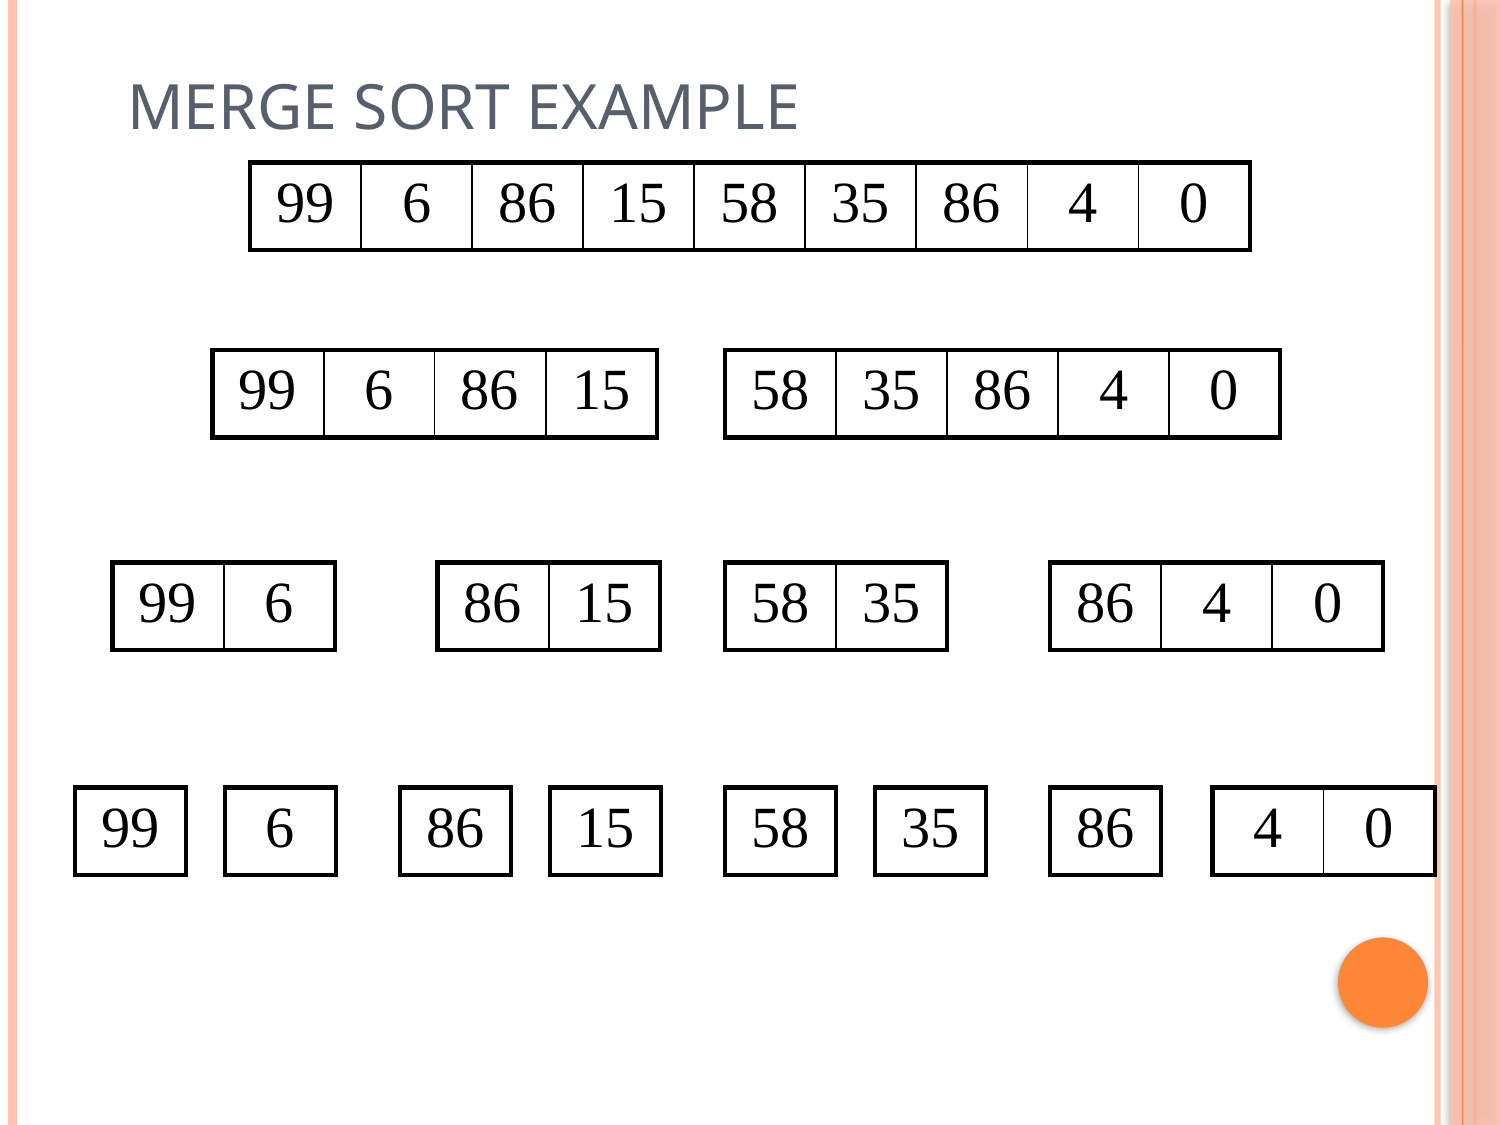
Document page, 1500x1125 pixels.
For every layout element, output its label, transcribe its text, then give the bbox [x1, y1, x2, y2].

table_header 0 [1324, 790, 1433, 873]
table_header 35 [837, 565, 945, 648]
table_header 0 [1170, 352, 1278, 435]
table_header 0 [1139, 165, 1248, 248]
table_header 0 [1273, 565, 1381, 648]
table_header 4 [1215, 790, 1323, 873]
table_header 86 [402, 790, 509, 873]
table_header 15 [550, 565, 658, 648]
table_header 86 [1052, 565, 1160, 648]
table_header 99 [252, 165, 360, 248]
table_header 4 [1059, 352, 1168, 435]
table_header 99 [115, 565, 223, 648]
table_header 15 [547, 352, 655, 435]
table_header 6 [227, 790, 334, 873]
table_header 58 [695, 165, 804, 248]
table_header 86 [948, 352, 1057, 435]
table_header 58 [727, 790, 834, 873]
table_header 15 [584, 165, 693, 248]
title Merge Sort Example [112, 0, 1388, 150]
table_header 99 [215, 352, 323, 435]
table_header 58 [727, 565, 835, 648]
table_header 4 [1028, 165, 1138, 248]
table_header 99 [77, 790, 184, 873]
table_header 86 [917, 165, 1027, 248]
table_header 58 [727, 352, 835, 435]
table_header 86 [440, 565, 548, 648]
table_header 35 [877, 790, 984, 873]
table_header 86 [435, 352, 545, 435]
table_header 86 [1052, 790, 1159, 873]
table_header 6 [362, 165, 471, 248]
table_header 15 [552, 790, 659, 873]
table_header 35 [806, 165, 915, 248]
table_header 4 [1162, 565, 1271, 648]
table_header 35 [837, 352, 946, 435]
table_header 6 [325, 352, 434, 435]
table_header 86 [473, 165, 582, 248]
table_header 6 [225, 565, 333, 648]
